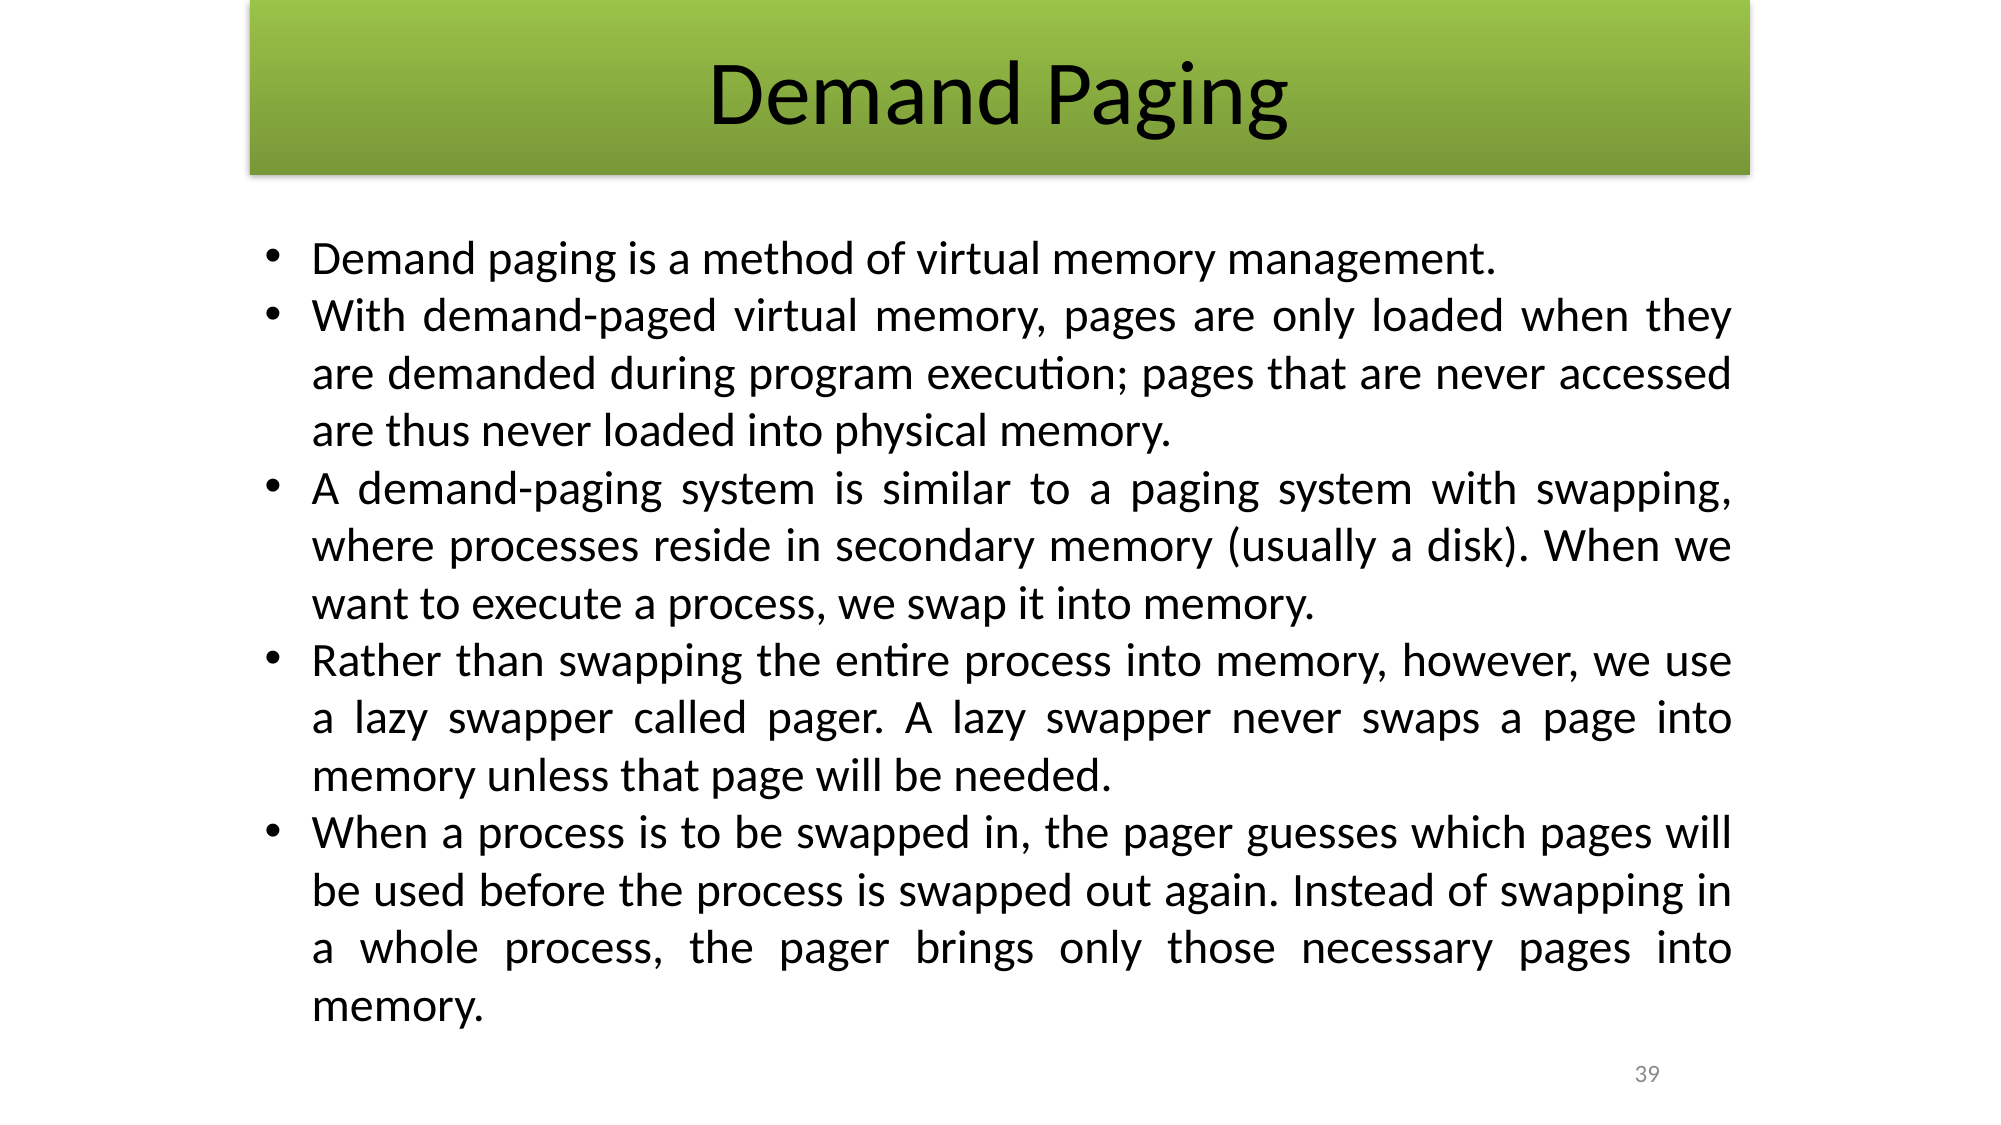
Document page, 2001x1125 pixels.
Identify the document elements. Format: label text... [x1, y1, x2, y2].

title Demand Paging [249, 0, 1750, 175]
slide_number 39 [1325, 1042, 1675, 1103]
text_box Demand paging is a method of virtual memory management. With demand-paged virtual memory, pages are only loaded when they are demanded during program execution; pages that are never accessed are thus never loaded into physical memory. A demand-paging system is similar to a paging system with swapping, where processes reside in secondary memory (usually a disk). When we want to execute a process, we swap it into memory. Rather than swapping the entire process into memory, however, we use a lazy swapper called pager. A lazy swapper never swaps a page into memory unless that page will be needed. When a process is to be swapped in, the pager guesses which pages will be used before the process is swapped out again. Instead of swapping in a whole process, the pager brings only those necessary pages into memory. [249, 219, 1750, 1039]
